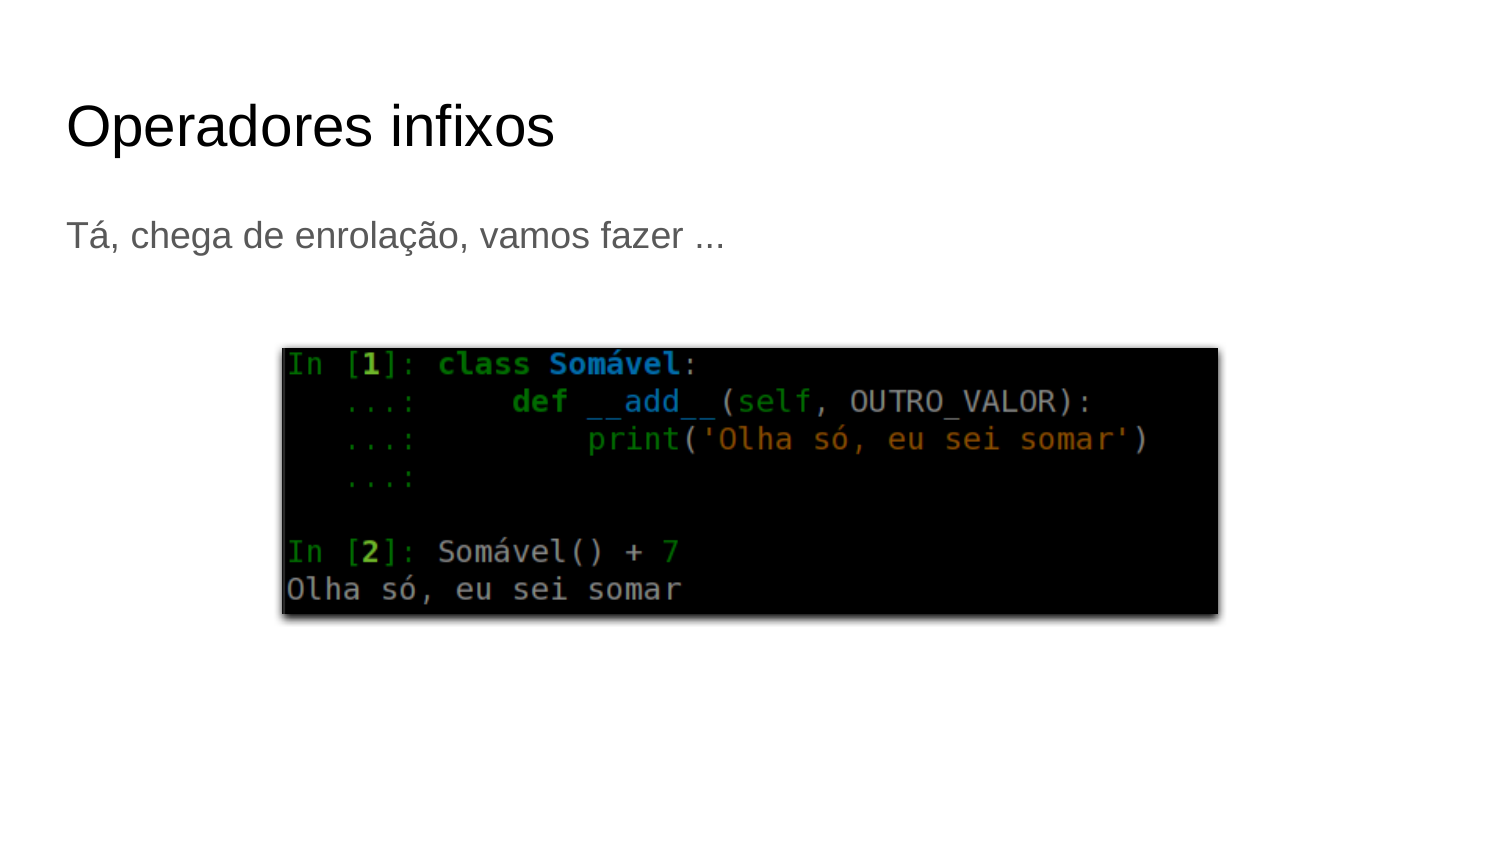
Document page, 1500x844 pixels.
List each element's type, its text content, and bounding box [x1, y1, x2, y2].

picture [282, 347, 1218, 615]
list Tá, chega de enrolação, vamos fazer ... [51, 189, 1449, 283]
title Operadores infixos [51, 72, 1449, 167]
